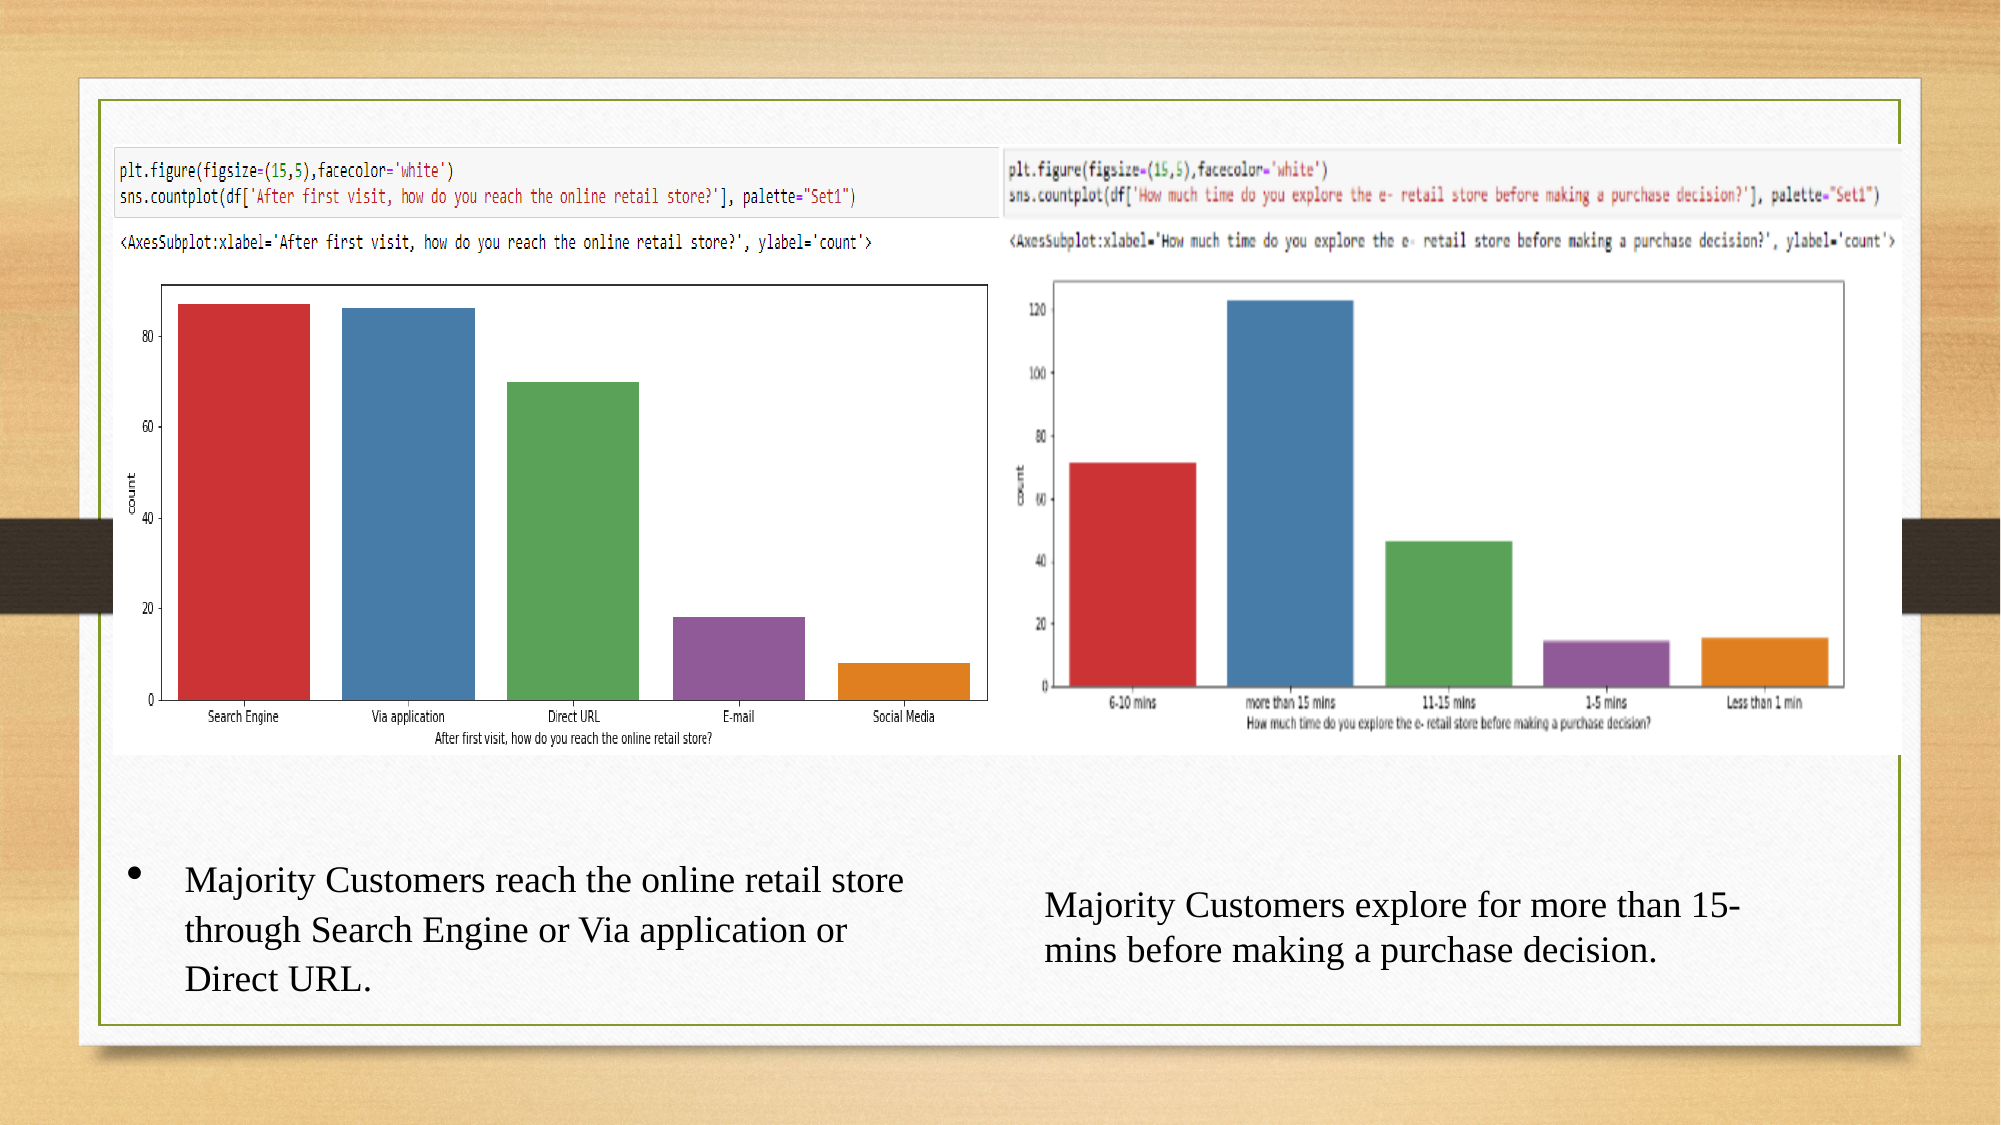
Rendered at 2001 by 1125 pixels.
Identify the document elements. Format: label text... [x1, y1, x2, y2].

picture [0, 0, 2001, 1125]
text_box Majority Customers reach the online retail store through Search Engine or Via application or Direct URL. [113, 843, 964, 1007]
text_box Majority Customers explore for more than 15- mins before making a purchase decision. [1029, 872, 1839, 978]
